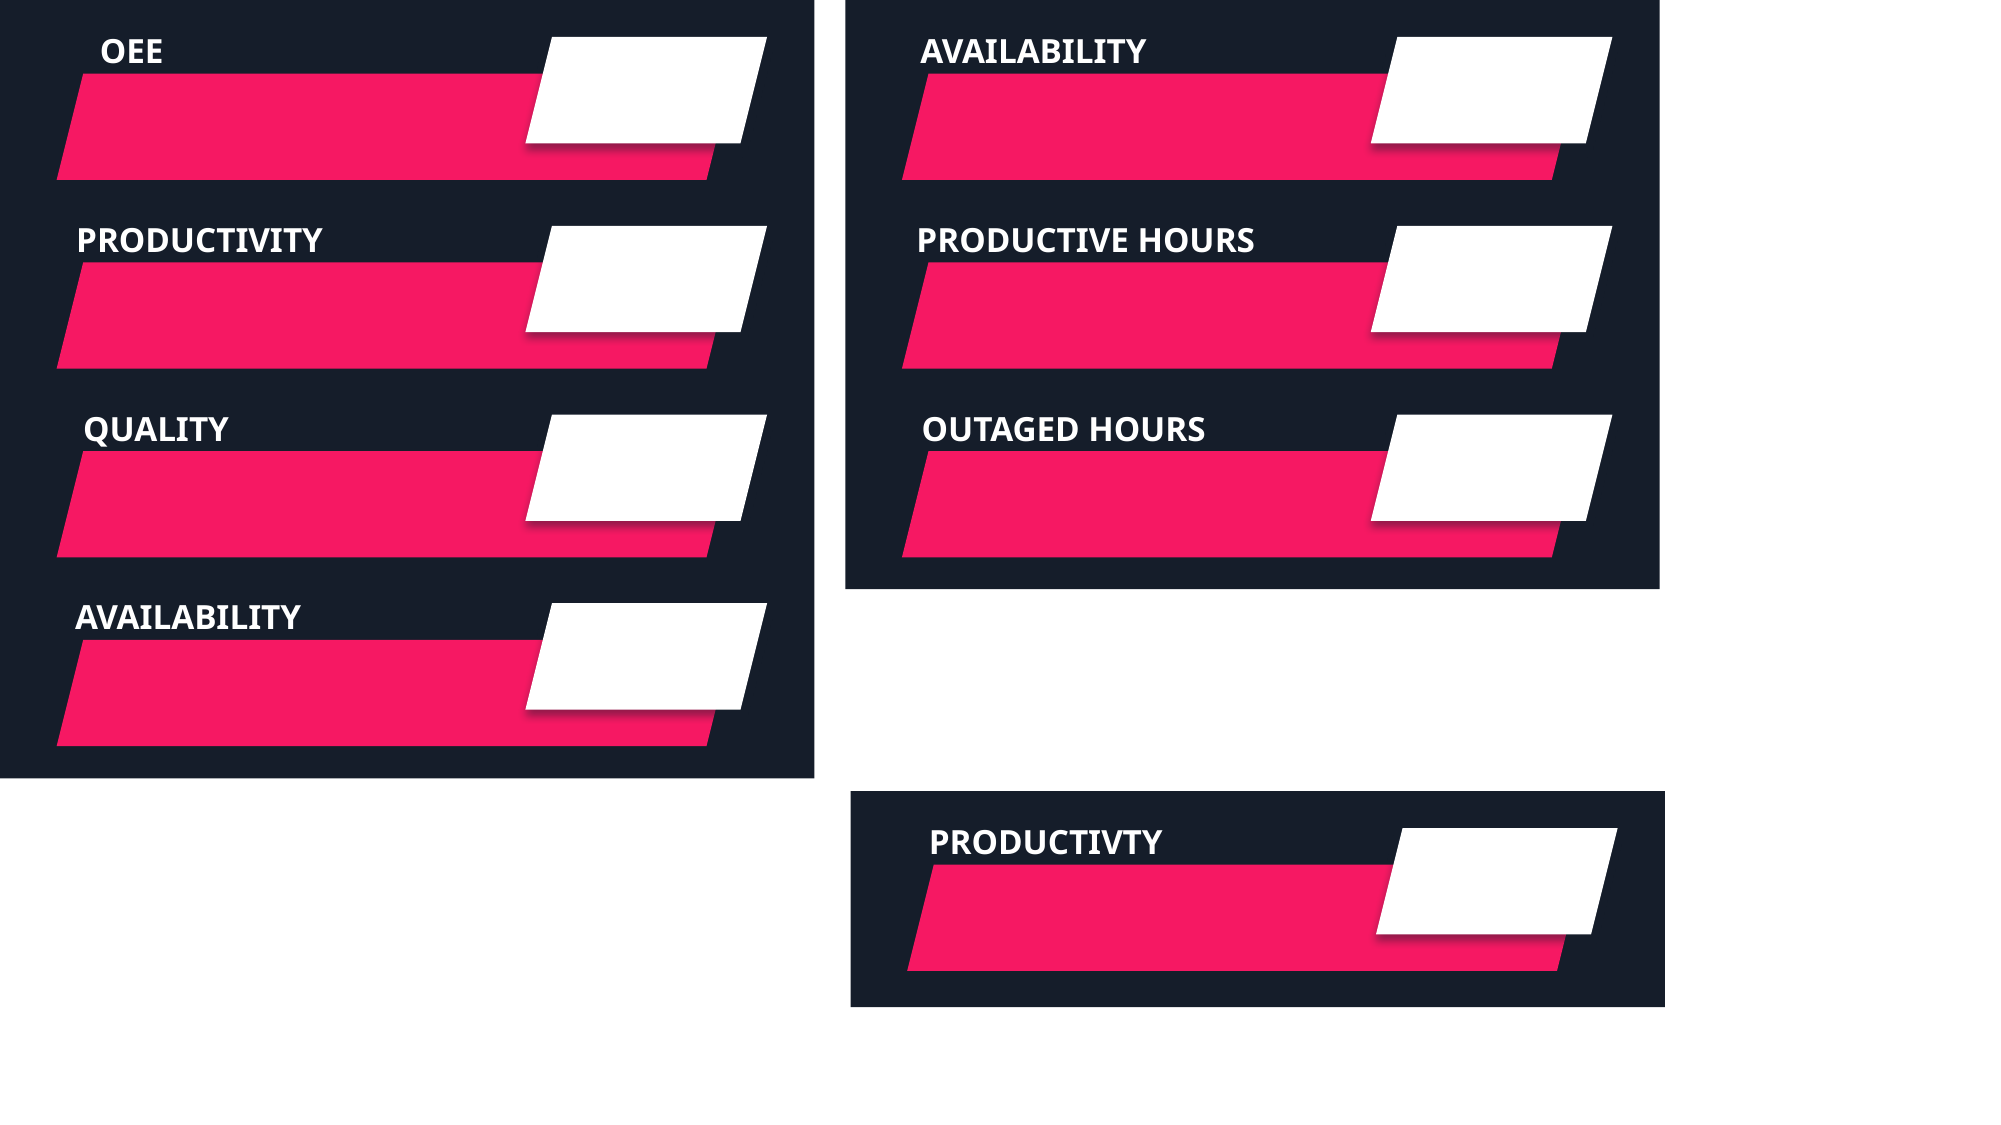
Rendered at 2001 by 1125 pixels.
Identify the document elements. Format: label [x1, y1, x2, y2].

text_box [850, 791, 1665, 1008]
text_box [845, 0, 1660, 590]
text_box [0, 0, 815, 779]
